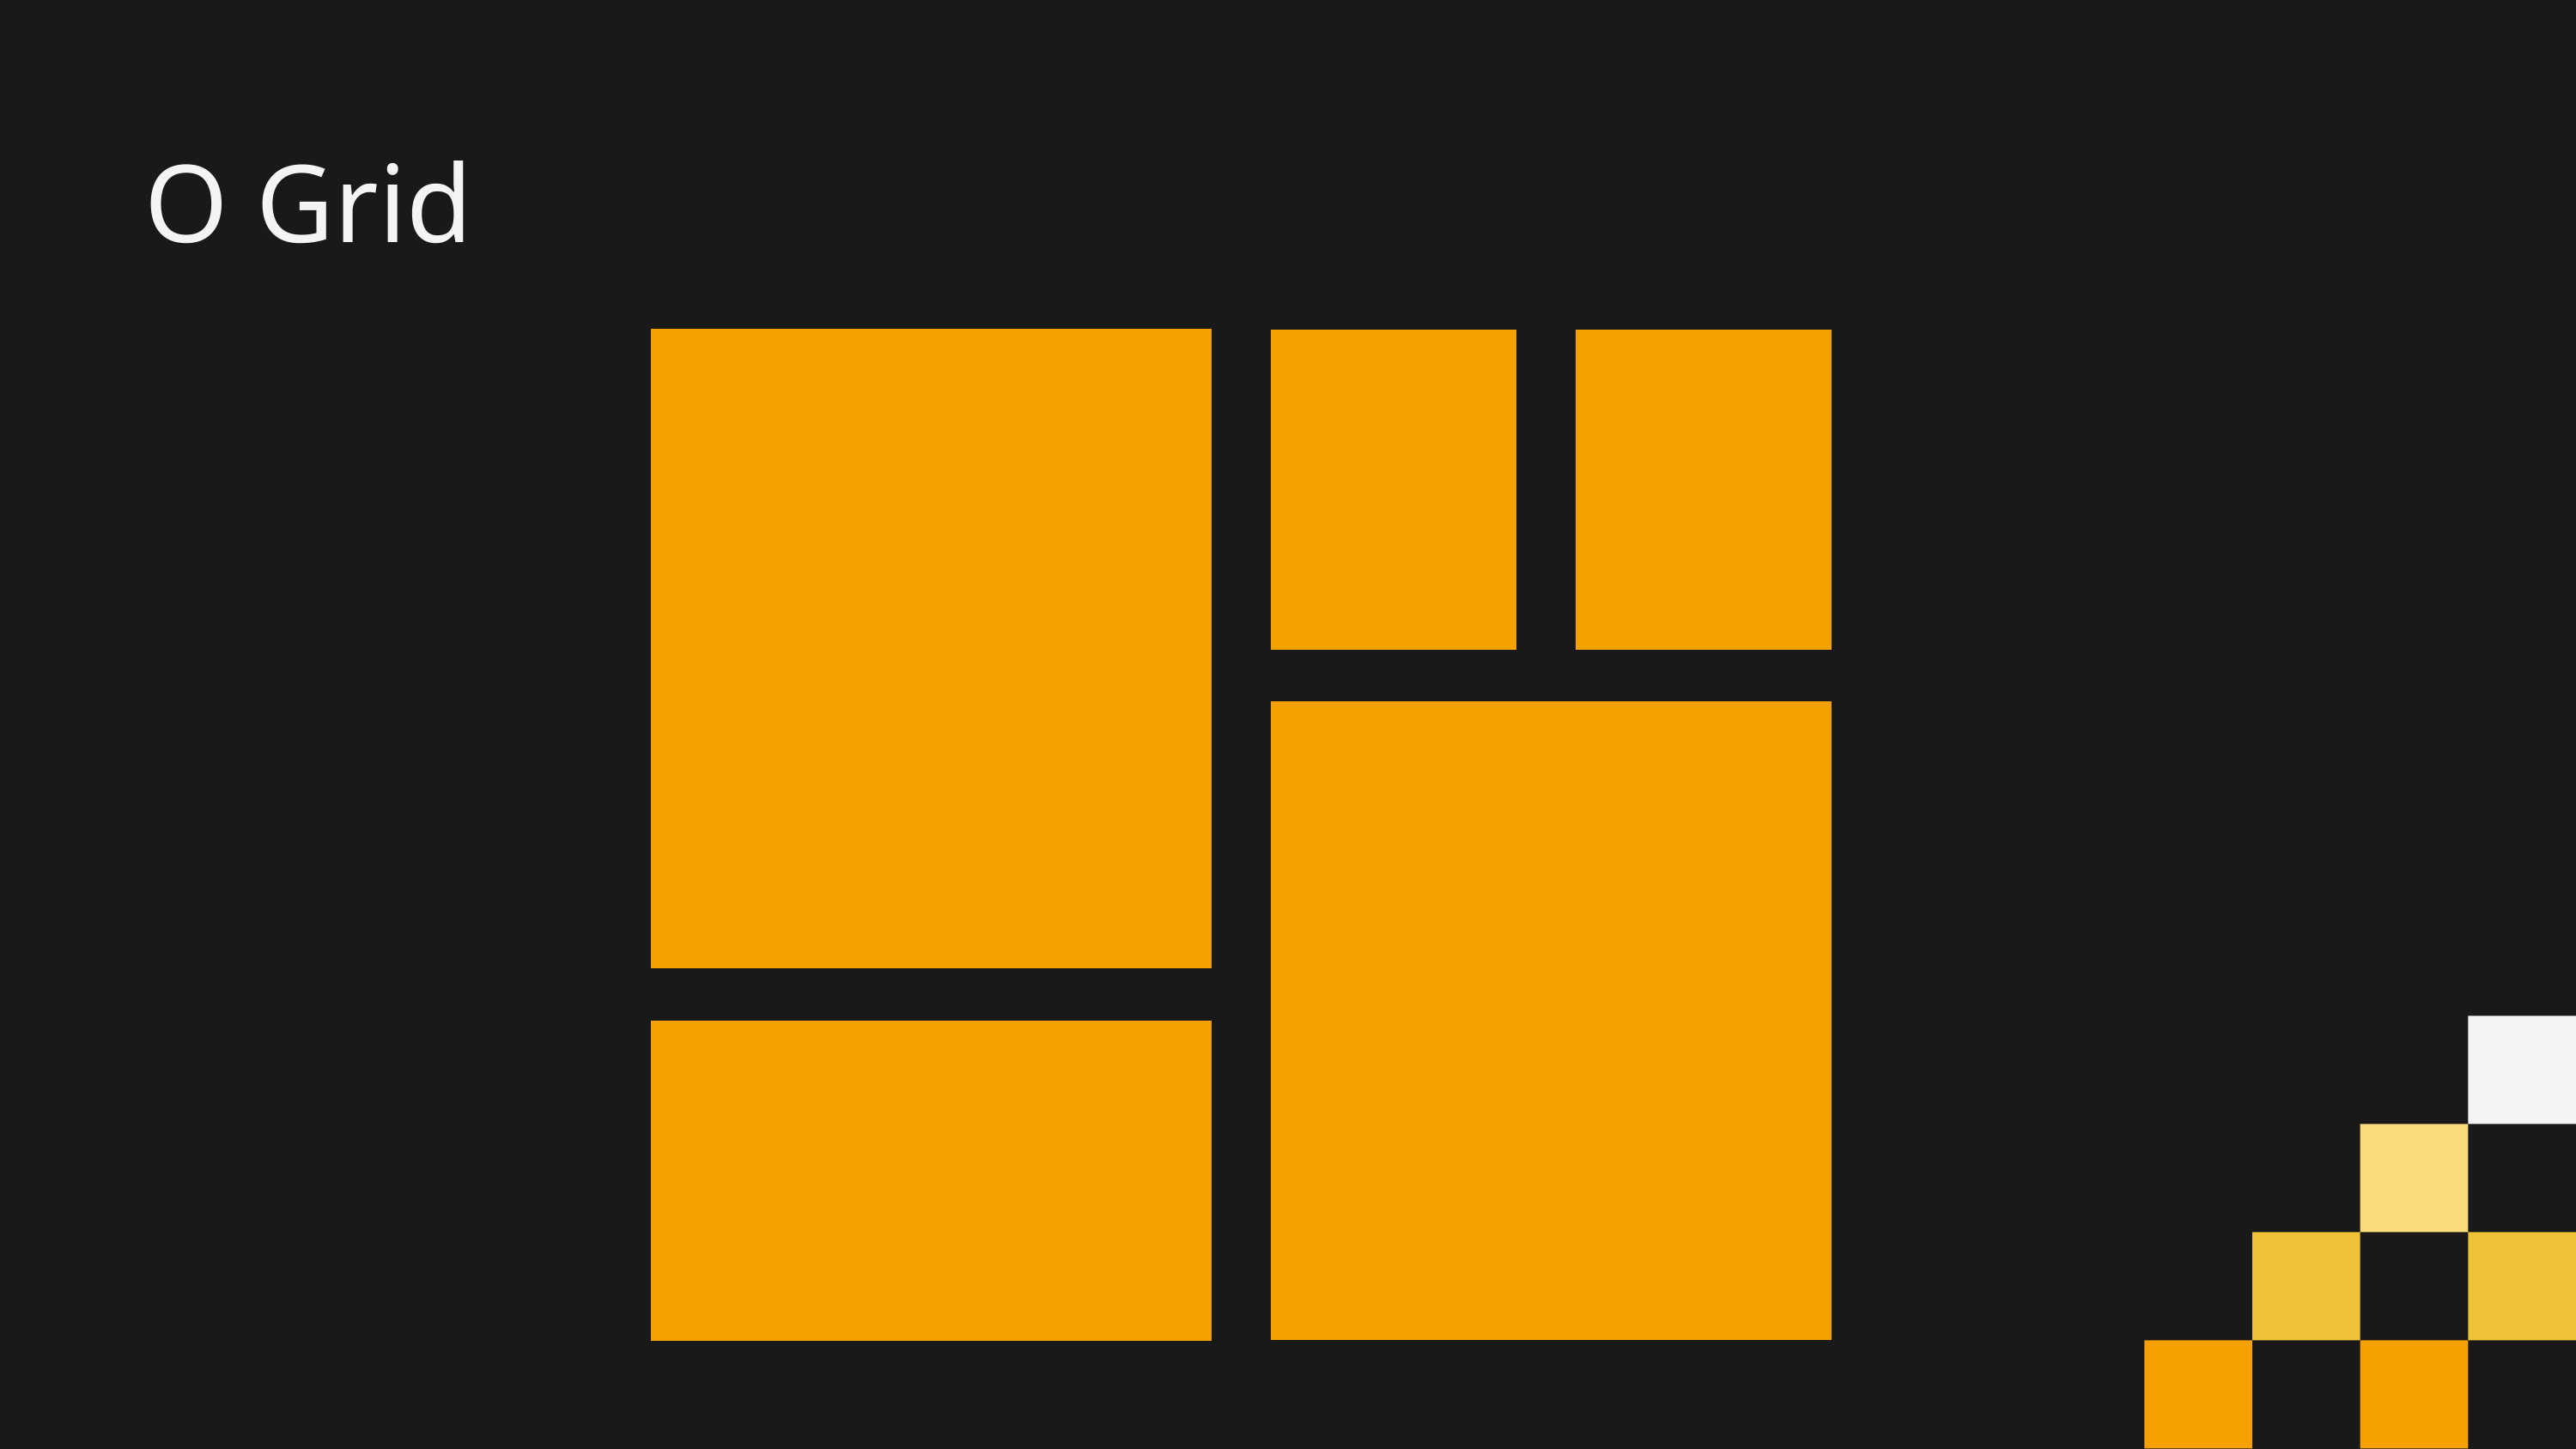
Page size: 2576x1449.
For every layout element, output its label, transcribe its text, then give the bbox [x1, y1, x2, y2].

text_box [2360, 1124, 2469, 1233]
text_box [1270, 330, 1517, 650]
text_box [1270, 700, 1832, 1341]
text_box [2468, 1232, 2576, 1341]
text_box O Grid [144, 135, 2432, 264]
text_box [2252, 1232, 2360, 1341]
text_box [2468, 1016, 2576, 1125]
text_box [2144, 1340, 2252, 1449]
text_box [650, 1020, 1212, 1341]
text_box [2360, 1340, 2469, 1449]
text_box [650, 329, 1212, 969]
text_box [1575, 330, 1832, 650]
